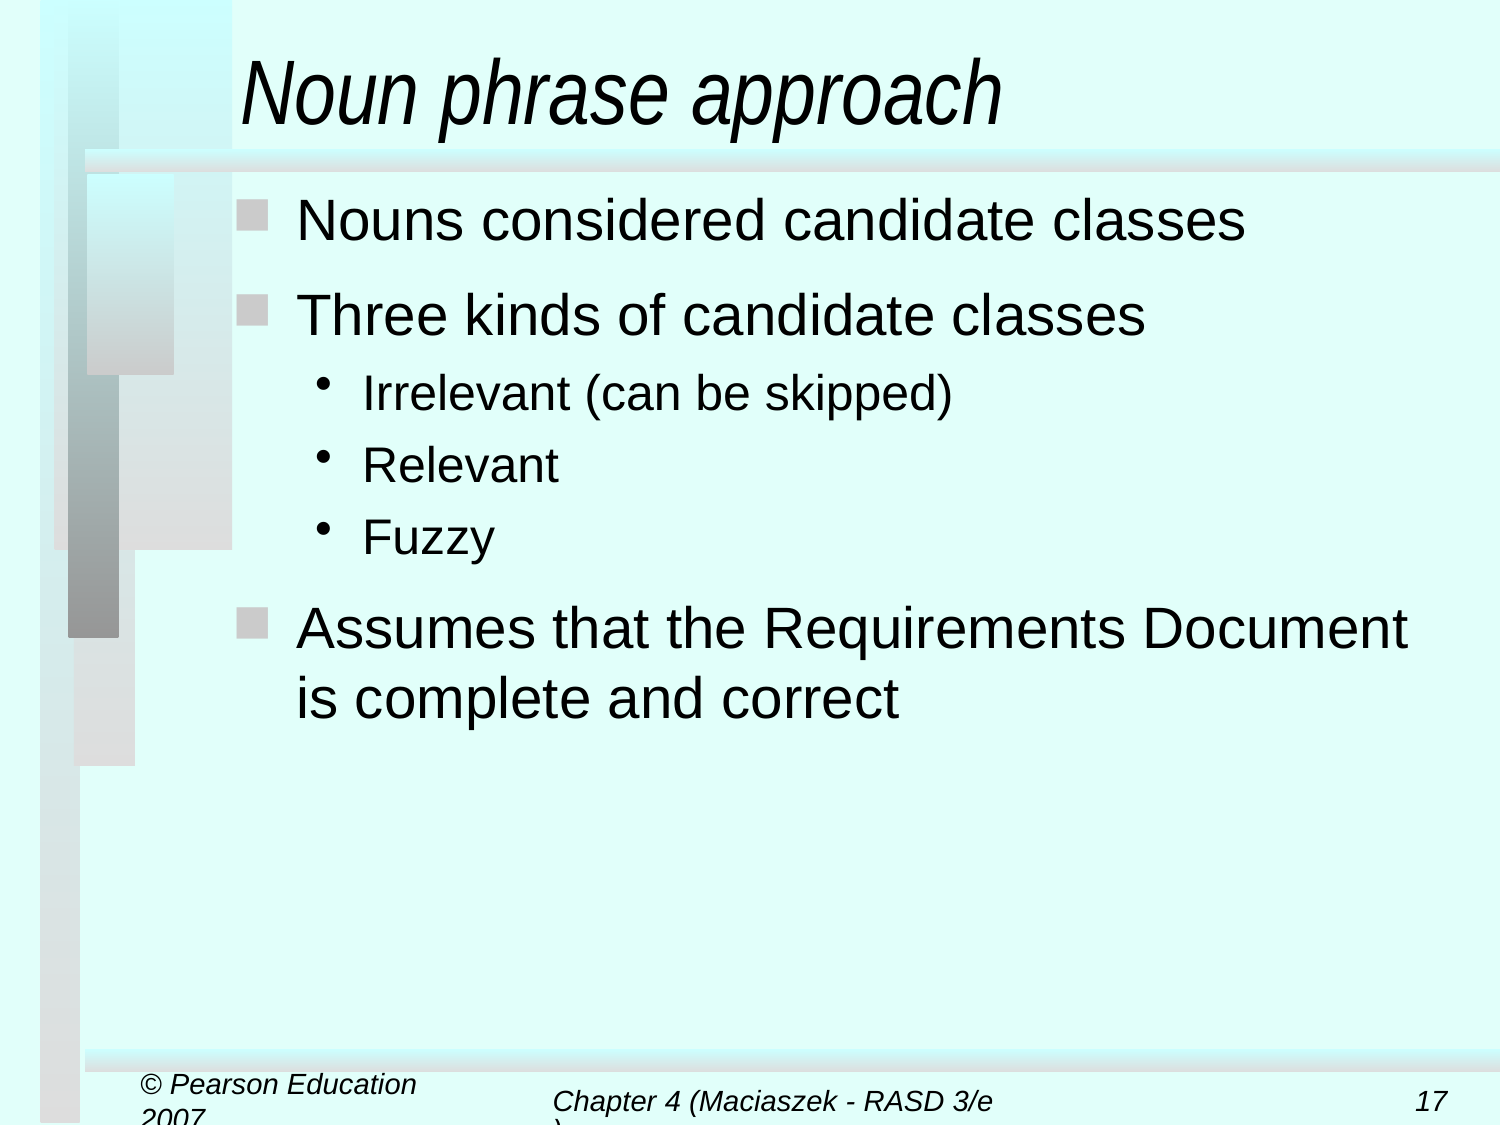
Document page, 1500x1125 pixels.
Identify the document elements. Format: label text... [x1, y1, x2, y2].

title Noun phrase approach [225, 0, 1500, 150]
footer Chapter 4 (Maciaszek - RASD 3/e) [537, 1074, 1013, 1125]
slide_number © Pearson Education 2007 [125, 1074, 438, 1125]
list Nouns considered candidate classes Three kinds of candidate classes Irrelevant (can be skipped) Relevant Fuzzy Assumes that the Requirements Document is complete and correct [225, 174, 1463, 1038]
slide_number 17 [1149, 1074, 1463, 1125]
